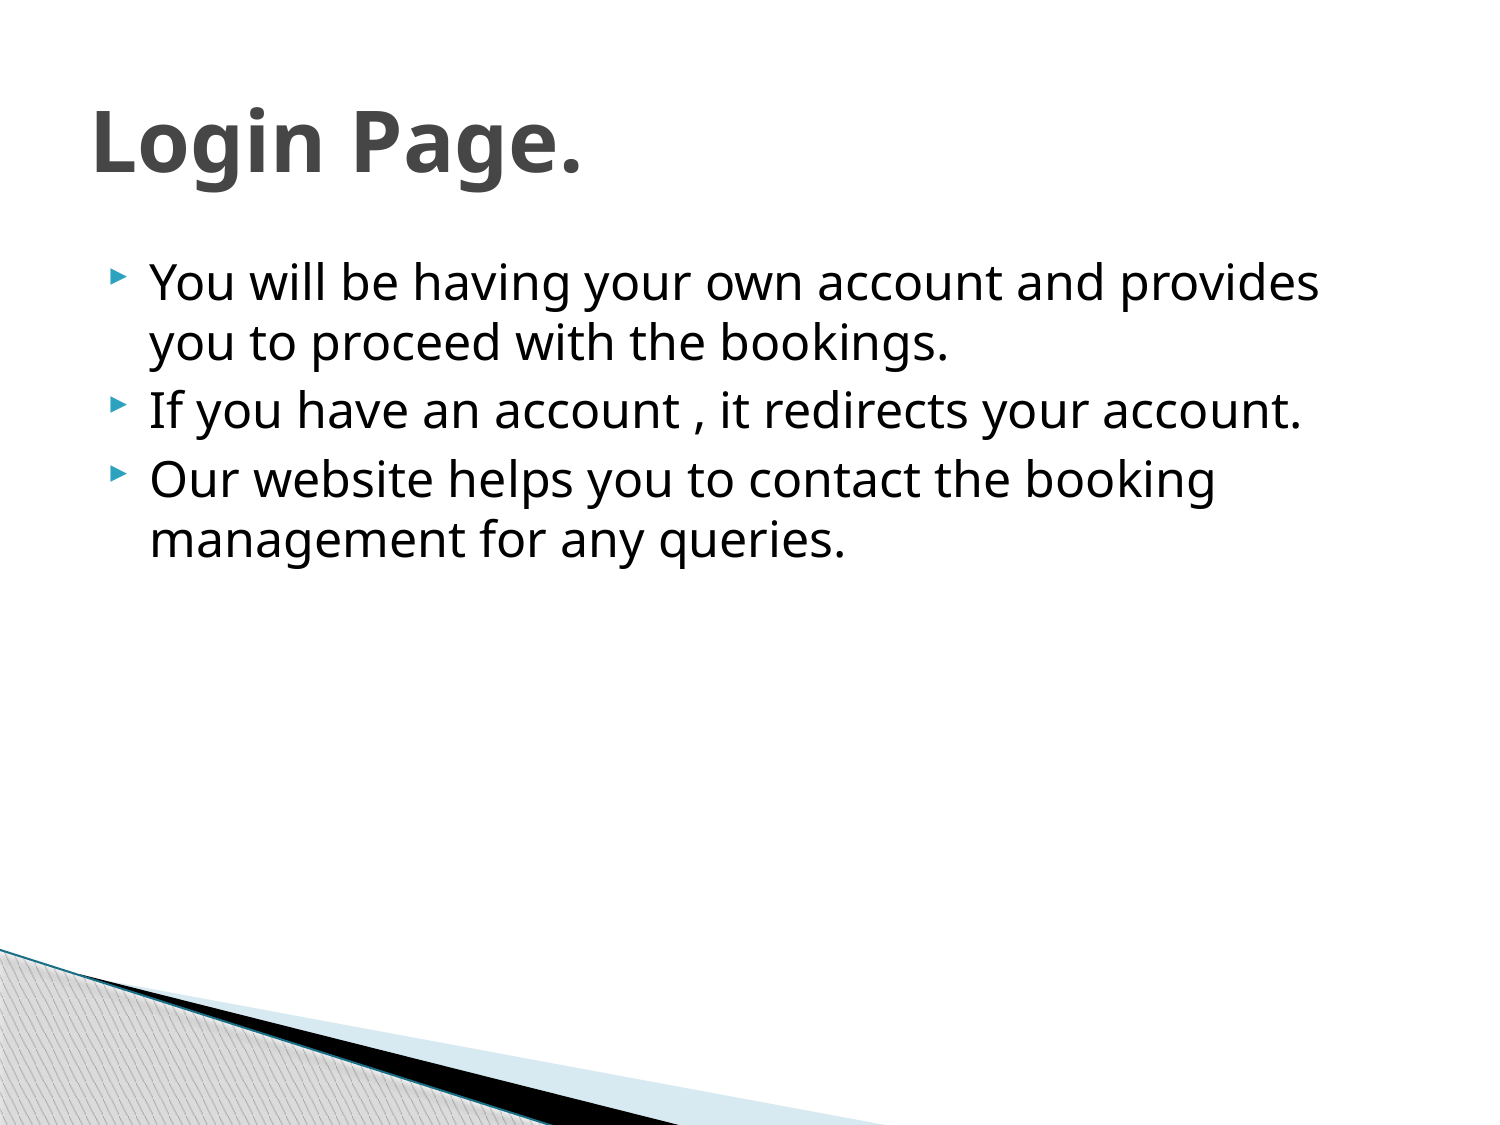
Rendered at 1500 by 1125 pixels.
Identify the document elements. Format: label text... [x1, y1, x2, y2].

list You will be having your own account and provides you to proceed with the bookings. If you have an account , it redirects your account. Our website helps you to contact the booking management for any queries. [75, 243, 1425, 986]
title Login Page. [75, 45, 1425, 233]
